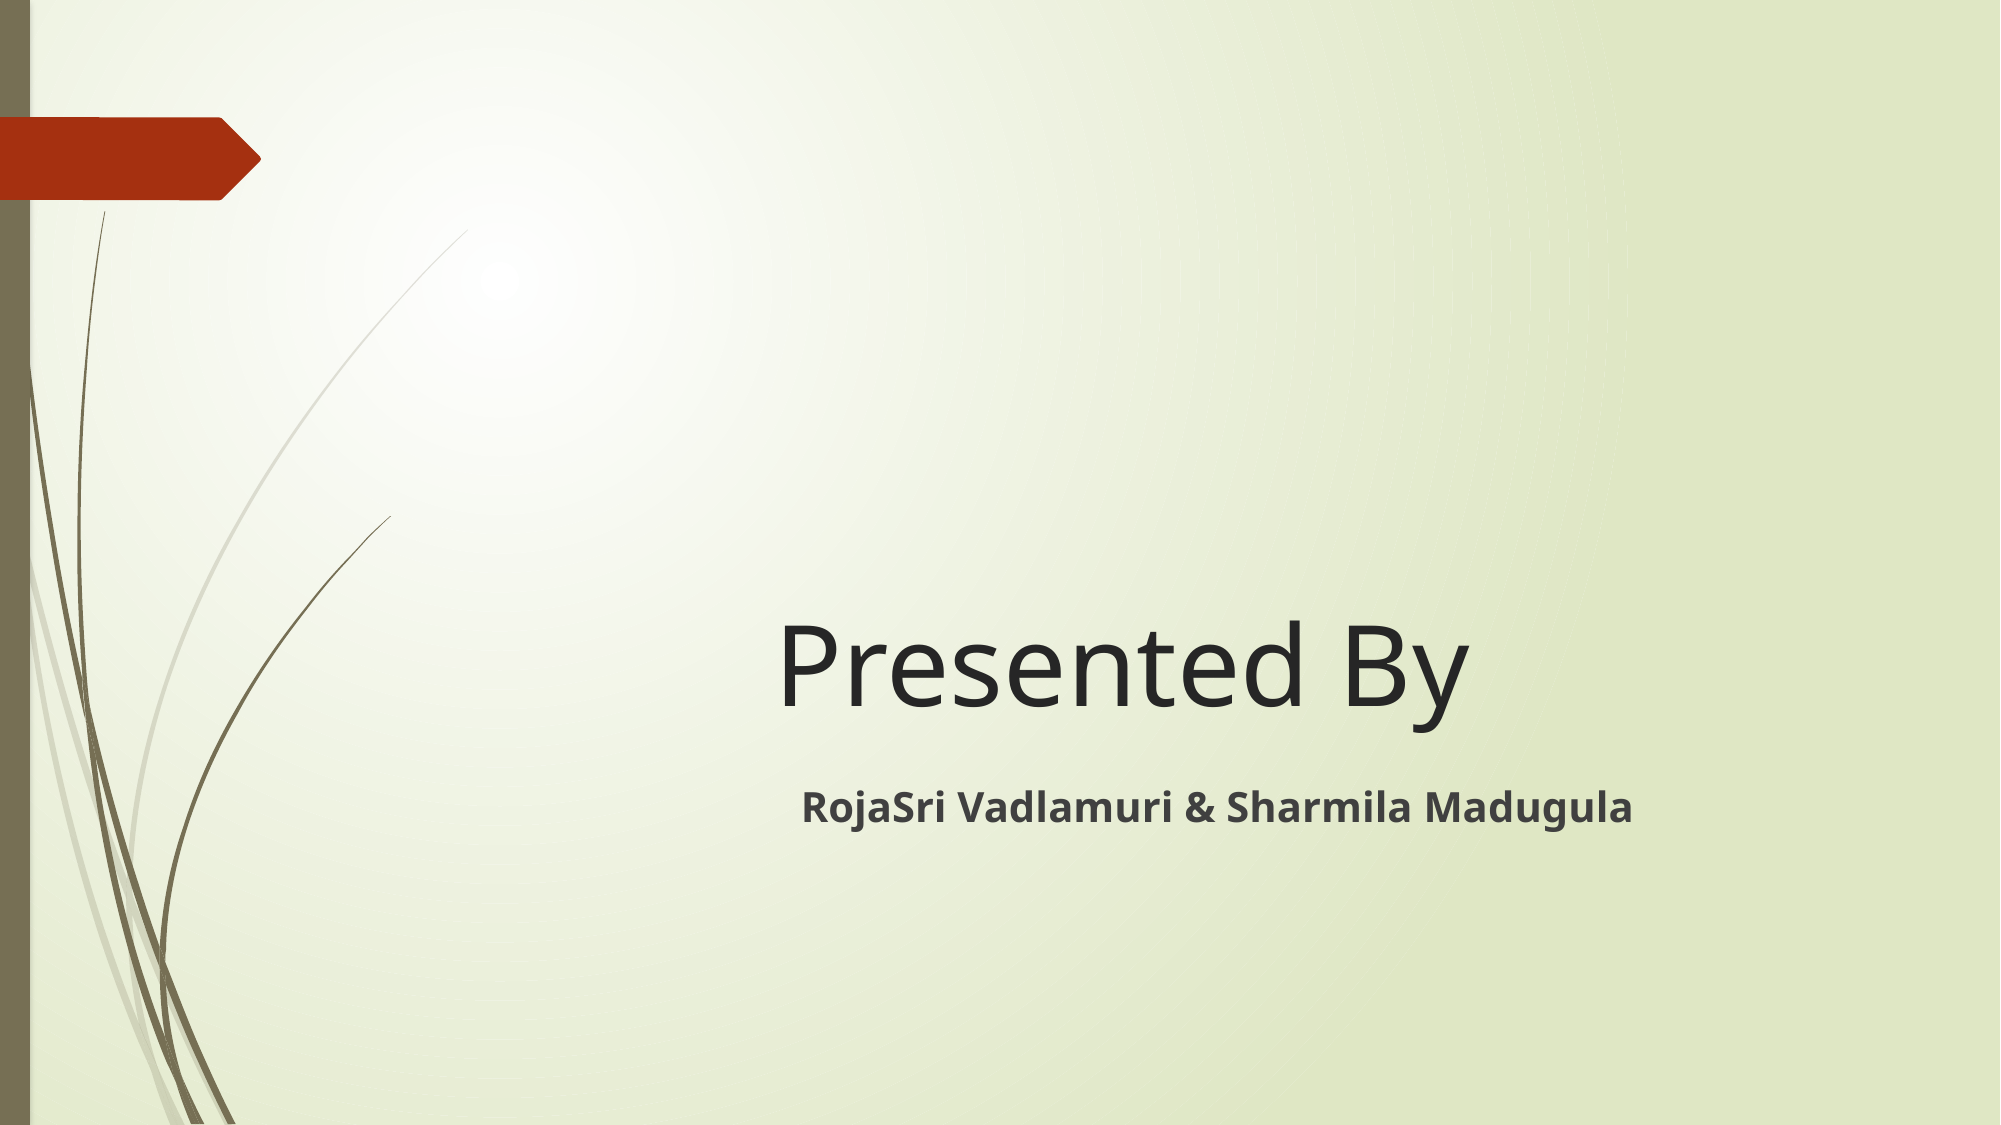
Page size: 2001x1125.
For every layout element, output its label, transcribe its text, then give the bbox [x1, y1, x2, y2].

list RojaSri Vadlamuri & Sharmila Madugula [785, 773, 1858, 989]
title Presented By [759, 586, 2000, 797]
